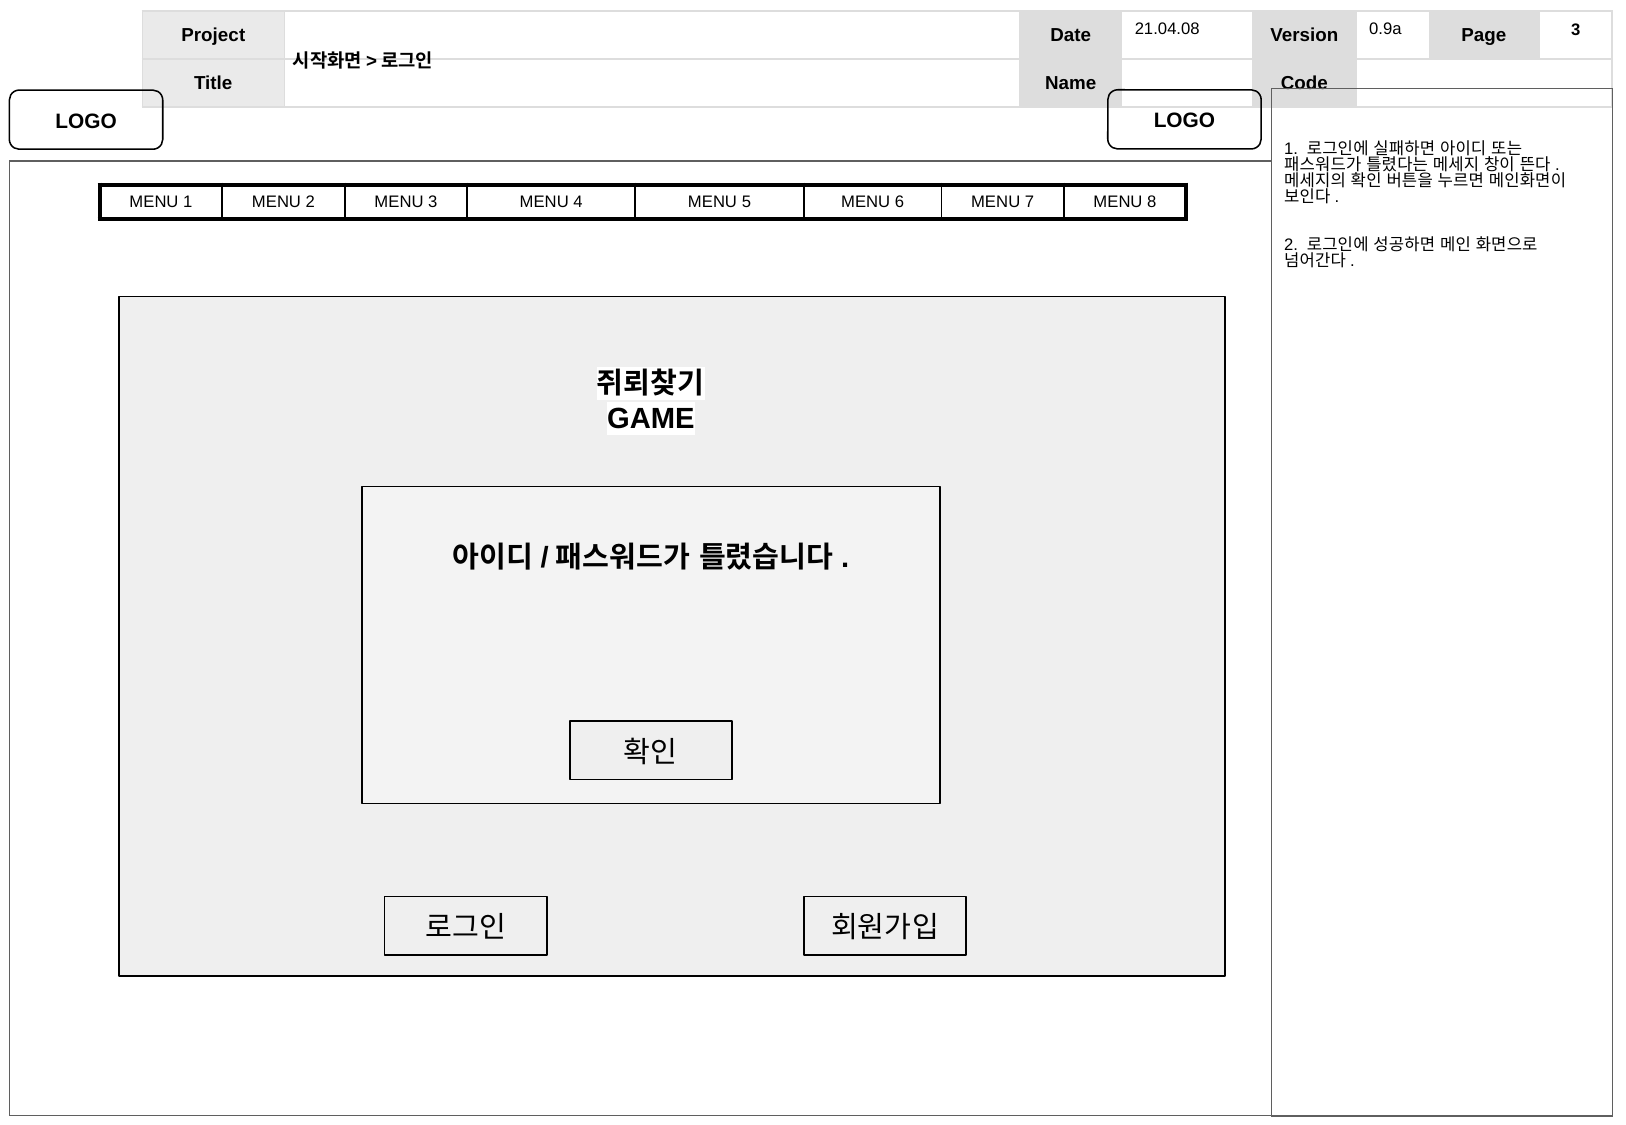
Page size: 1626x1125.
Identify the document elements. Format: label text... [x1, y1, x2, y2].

title 시작화면>로그인 [286, 48, 1016, 71]
text_box 쥐뢰찾기 GAME [252, 349, 1050, 449]
text_box 아이디/패스워드가 틀렸습니다. [421, 522, 880, 588]
text_box 확인 [569, 721, 733, 780]
text_box 0.9a [1354, 10, 1431, 46]
text_box [118, 296, 1225, 976]
text_box [361, 486, 941, 804]
text_box 1. 로그인에 실패하면 아이디 또는 패스워드가 틀렸다는 메세지 창이 뜬다. 메세지의 확인 버튼을 누르면 메인화면이 보인다. 2. 로그인에 성공하면 메인 화면으로 넘어간다. [1269, 134, 1600, 411]
text_box 로그인 [384, 896, 547, 956]
text_box 21.04.08 [1119, 10, 1235, 46]
text_box 회원가입 [803, 896, 967, 956]
